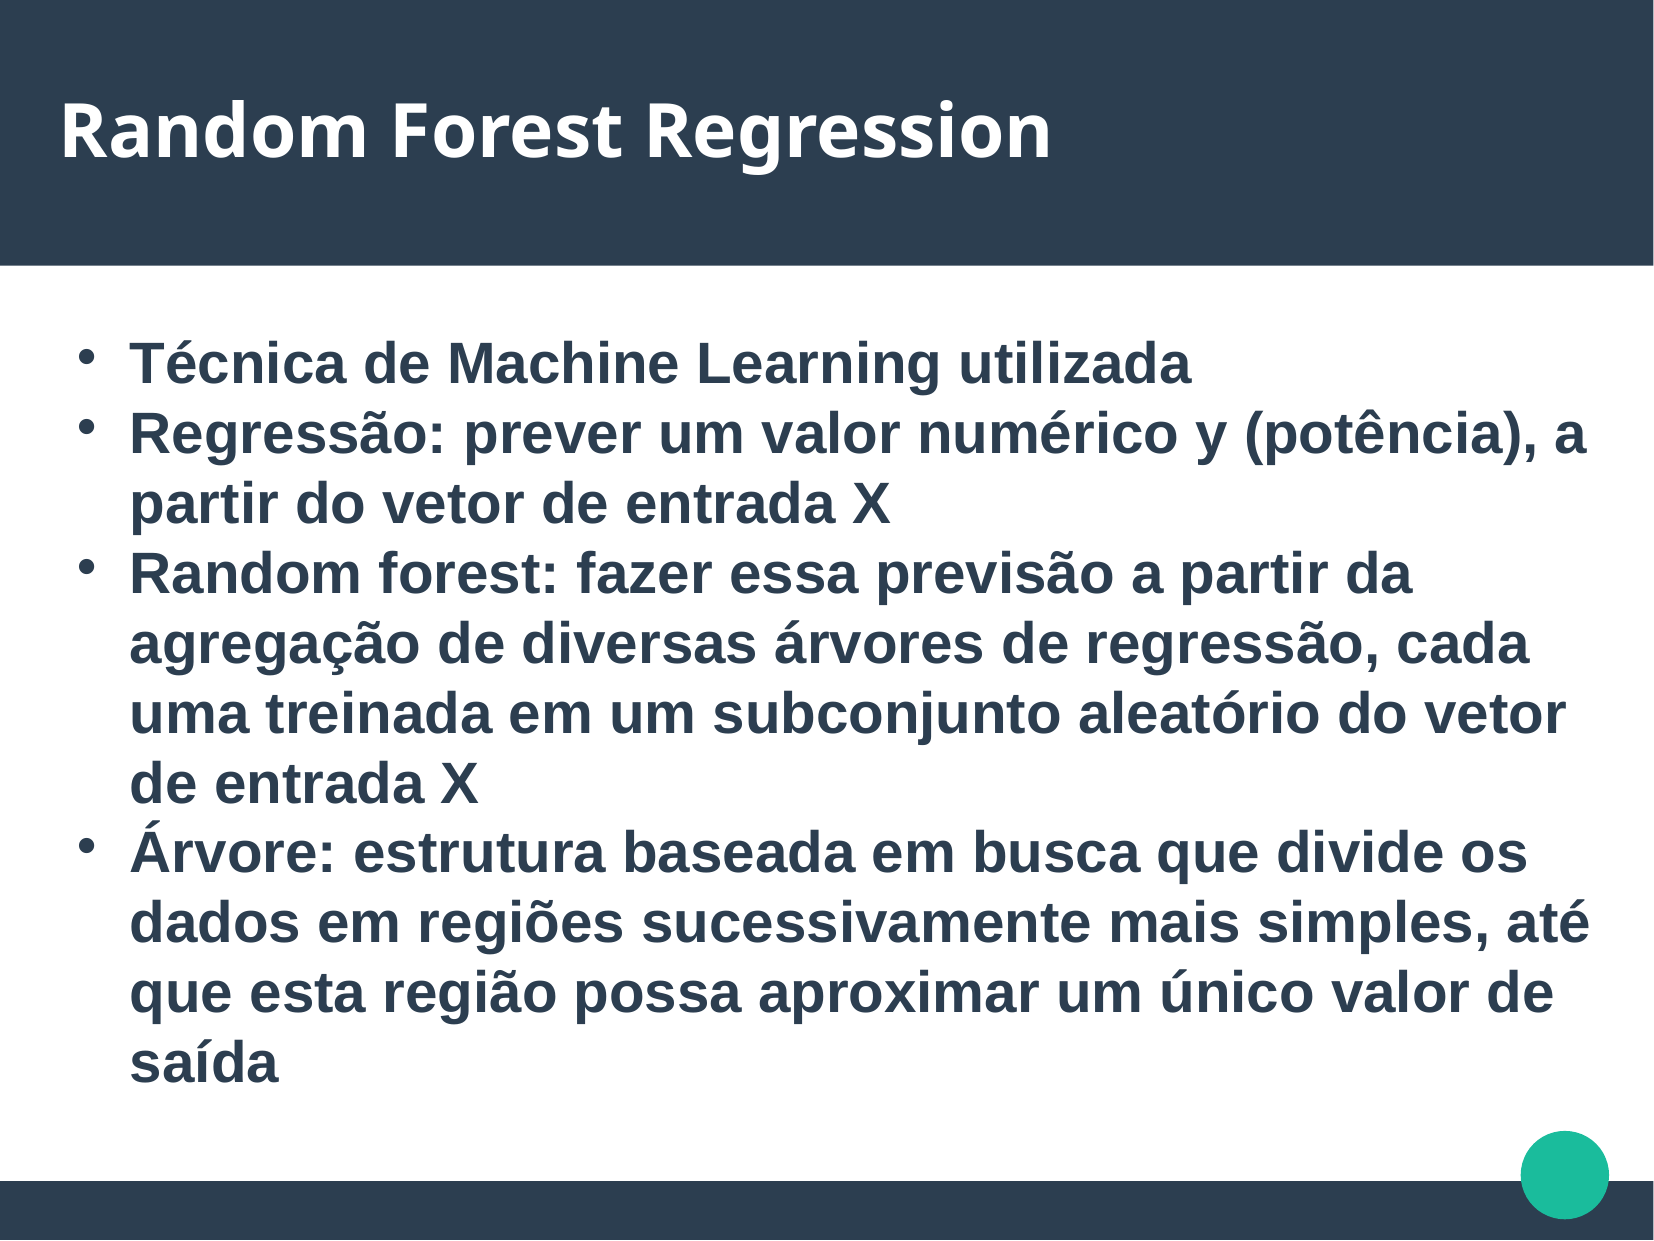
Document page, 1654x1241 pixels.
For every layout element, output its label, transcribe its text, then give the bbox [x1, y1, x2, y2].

text_box Random Forest Regression [59, 49, 1595, 207]
text_box Técnica de Machine Learning utilizada Regressão: prever um valor numérico y (potência), a partir do vetor de entrada X Random forest: fazer essa previsão a partir da agregação de diversas árvores de regressão, cada uma treinada em um subconjunto aleatório do vetor de entrada X Árvore: estrutura baseada em busca que divide os dados em regiões sucessivamente mais simples, até que esta região possa aproximar um único valor de saída [59, 324, 1595, 1152]
